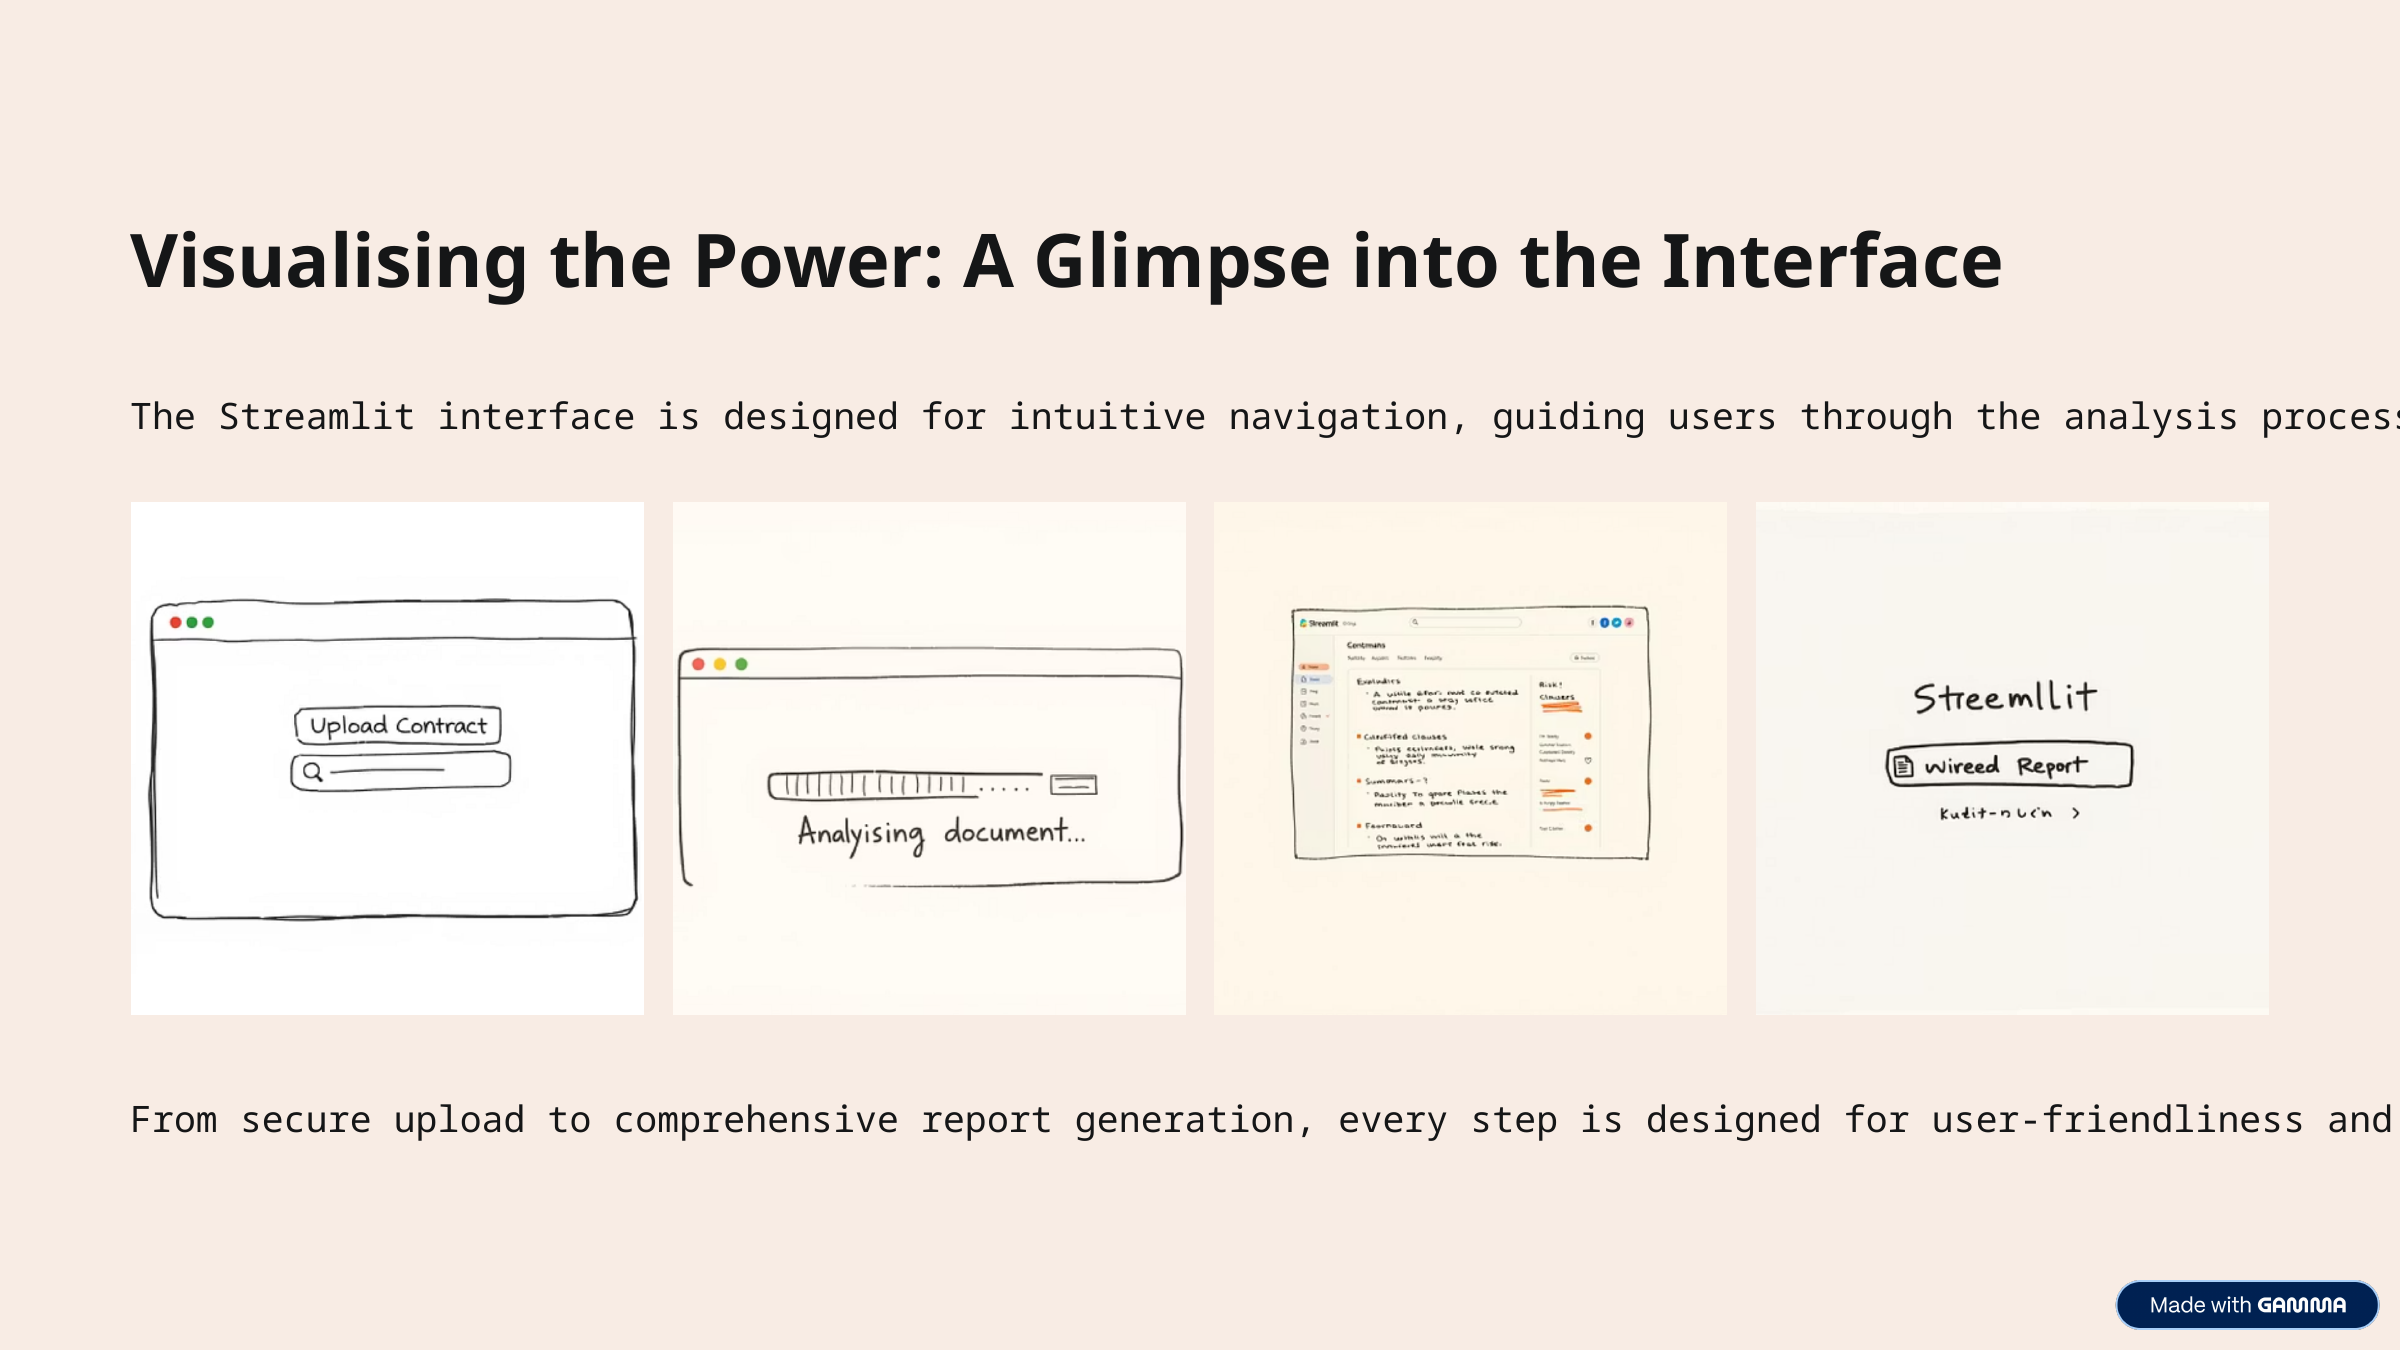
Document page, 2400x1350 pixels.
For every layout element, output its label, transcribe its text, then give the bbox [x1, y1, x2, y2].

text_box Visualising the Power: A Glimpse into the Interface [130, 209, 2198, 303]
text_box From secure upload to comprehensive report generation, every step is designed for user-friendliness and efficiency. [130, 1080, 2270, 1140]
picture [1214, 502, 1727, 1015]
picture [1756, 502, 2269, 1015]
picture [673, 502, 1186, 1015]
text_box The Streamlit interface is designed for intuitive navigation, guiding users through the analysis process. [130, 377, 2270, 437]
picture [2106, 1271, 2389, 1339]
picture [131, 502, 644, 1015]
